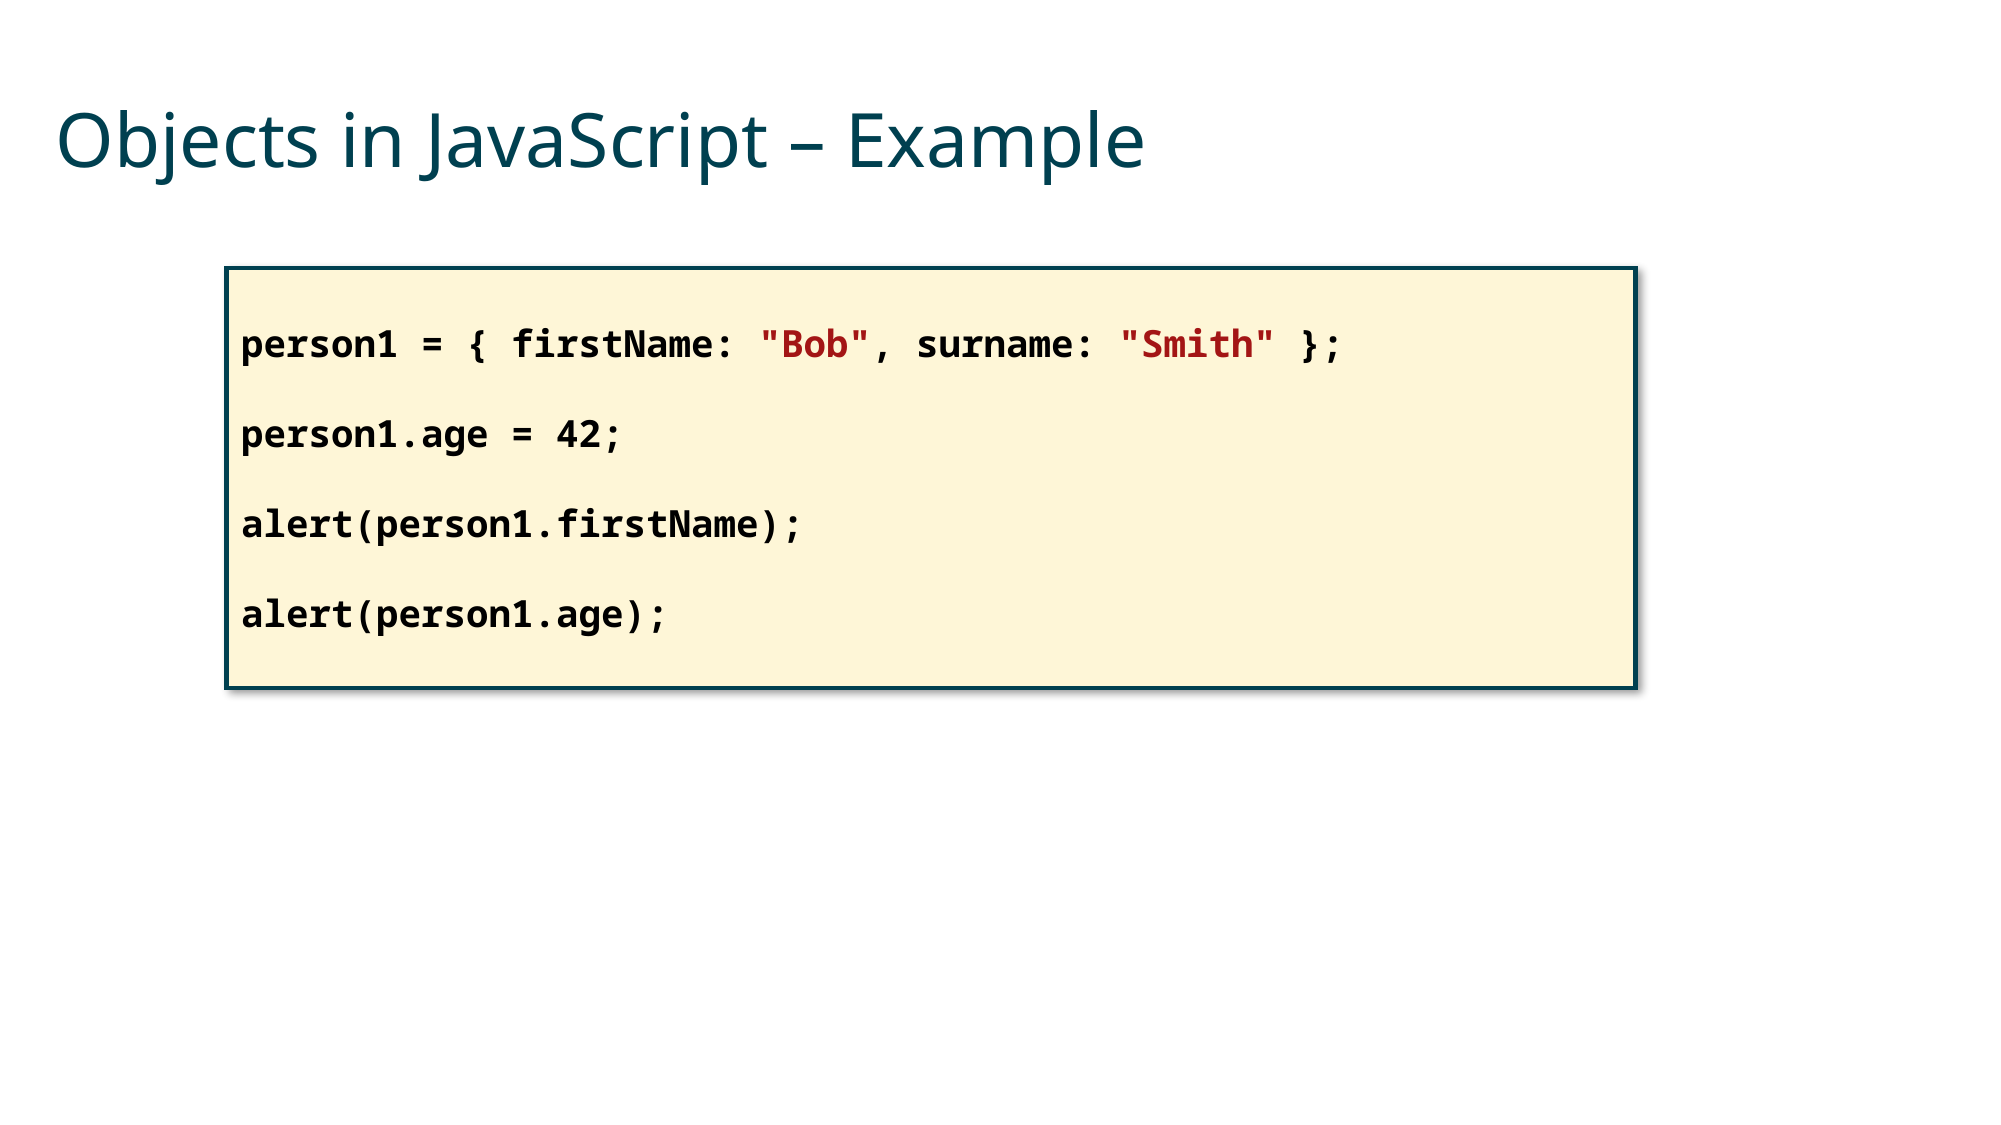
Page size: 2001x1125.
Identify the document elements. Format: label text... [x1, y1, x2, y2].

title Objects in JavaScript – Example [55, 92, 1946, 225]
text_box person1 = { firstName: "Bob", surname: "Smith" }; person1.age = 42; alert(person1.firstName); alert(person1.age); [225, 267, 1637, 689]
